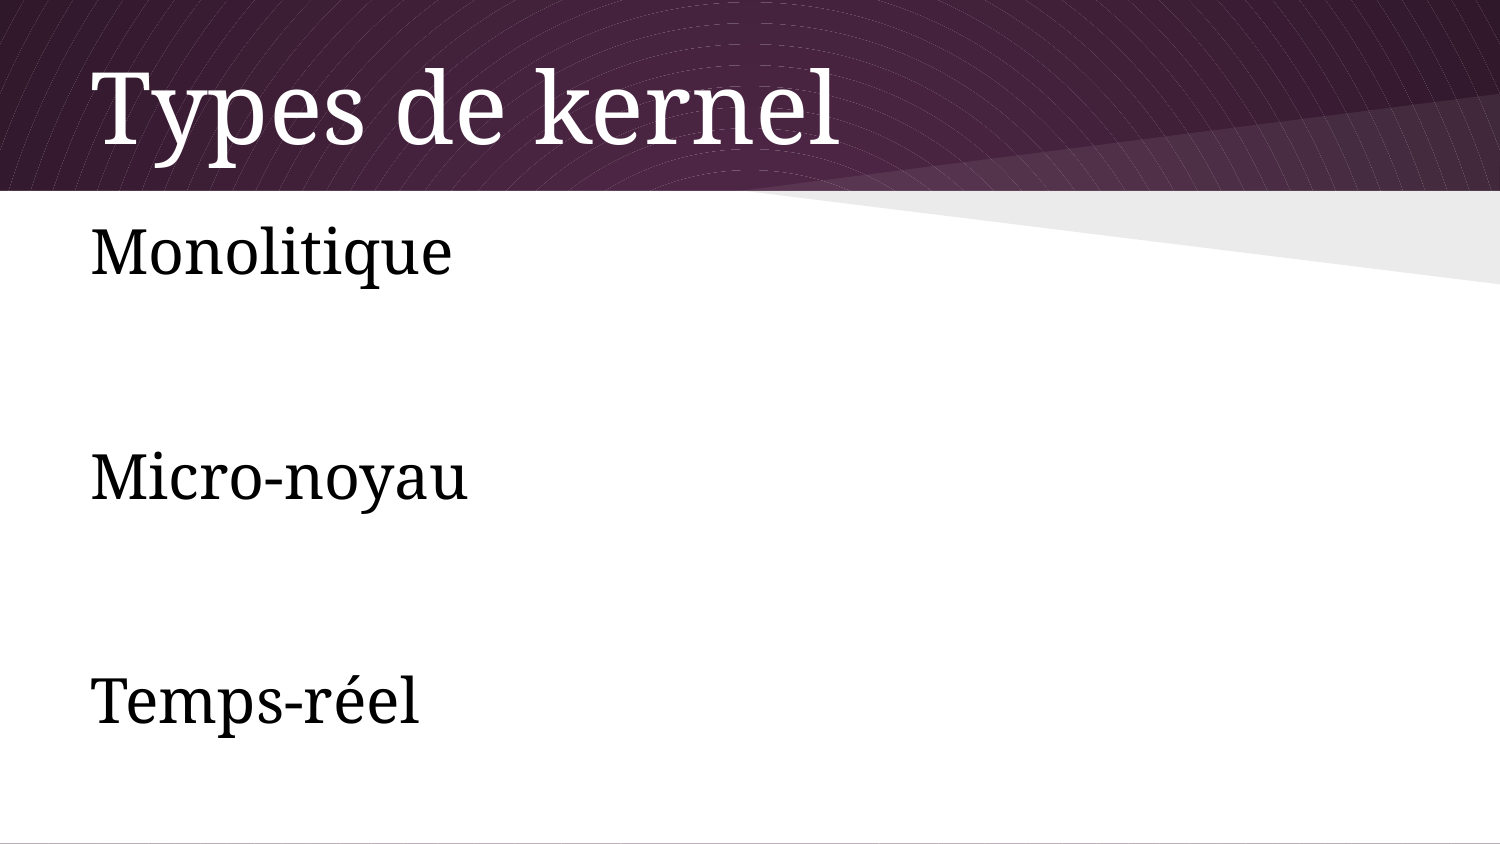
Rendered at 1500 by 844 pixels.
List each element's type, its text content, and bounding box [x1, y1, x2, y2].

list Monolitique Micro-noyau Temps-réel [75, 196, 1425, 808]
title Types de kernel [75, 33, 1425, 175]
